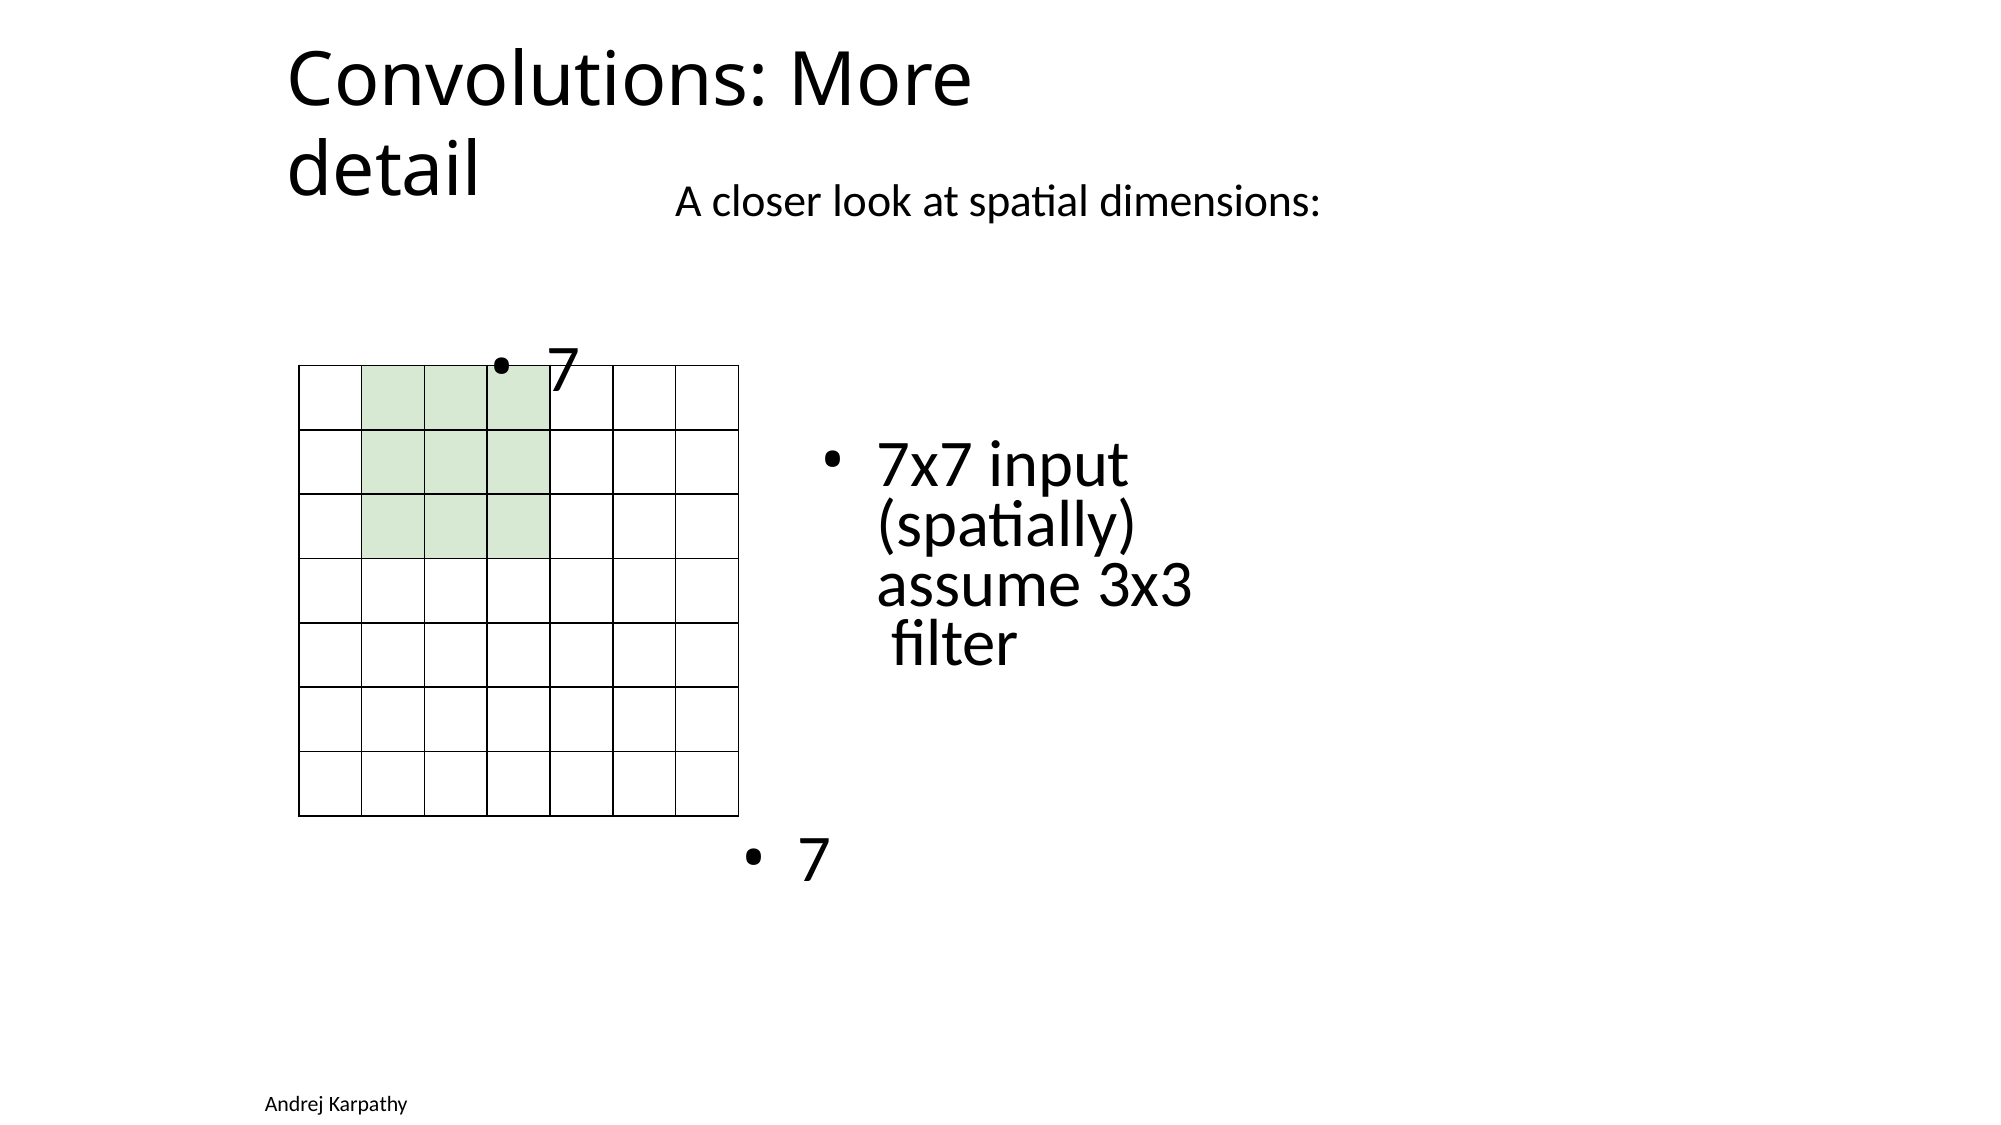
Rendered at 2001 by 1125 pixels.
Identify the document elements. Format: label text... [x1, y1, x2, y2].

text_box Andrej Karpathy [262, 1092, 412, 1116]
text_box • [739, 819, 767, 895]
text_box 7 [795, 829, 834, 896]
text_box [360, 364, 552, 817]
text_box A closer look at spatial dimensions: 7 7x7 input (spatially) assume 3x3 filter [487, 168, 1328, 678]
title Convolutions: More detail [284, 28, 1135, 219]
